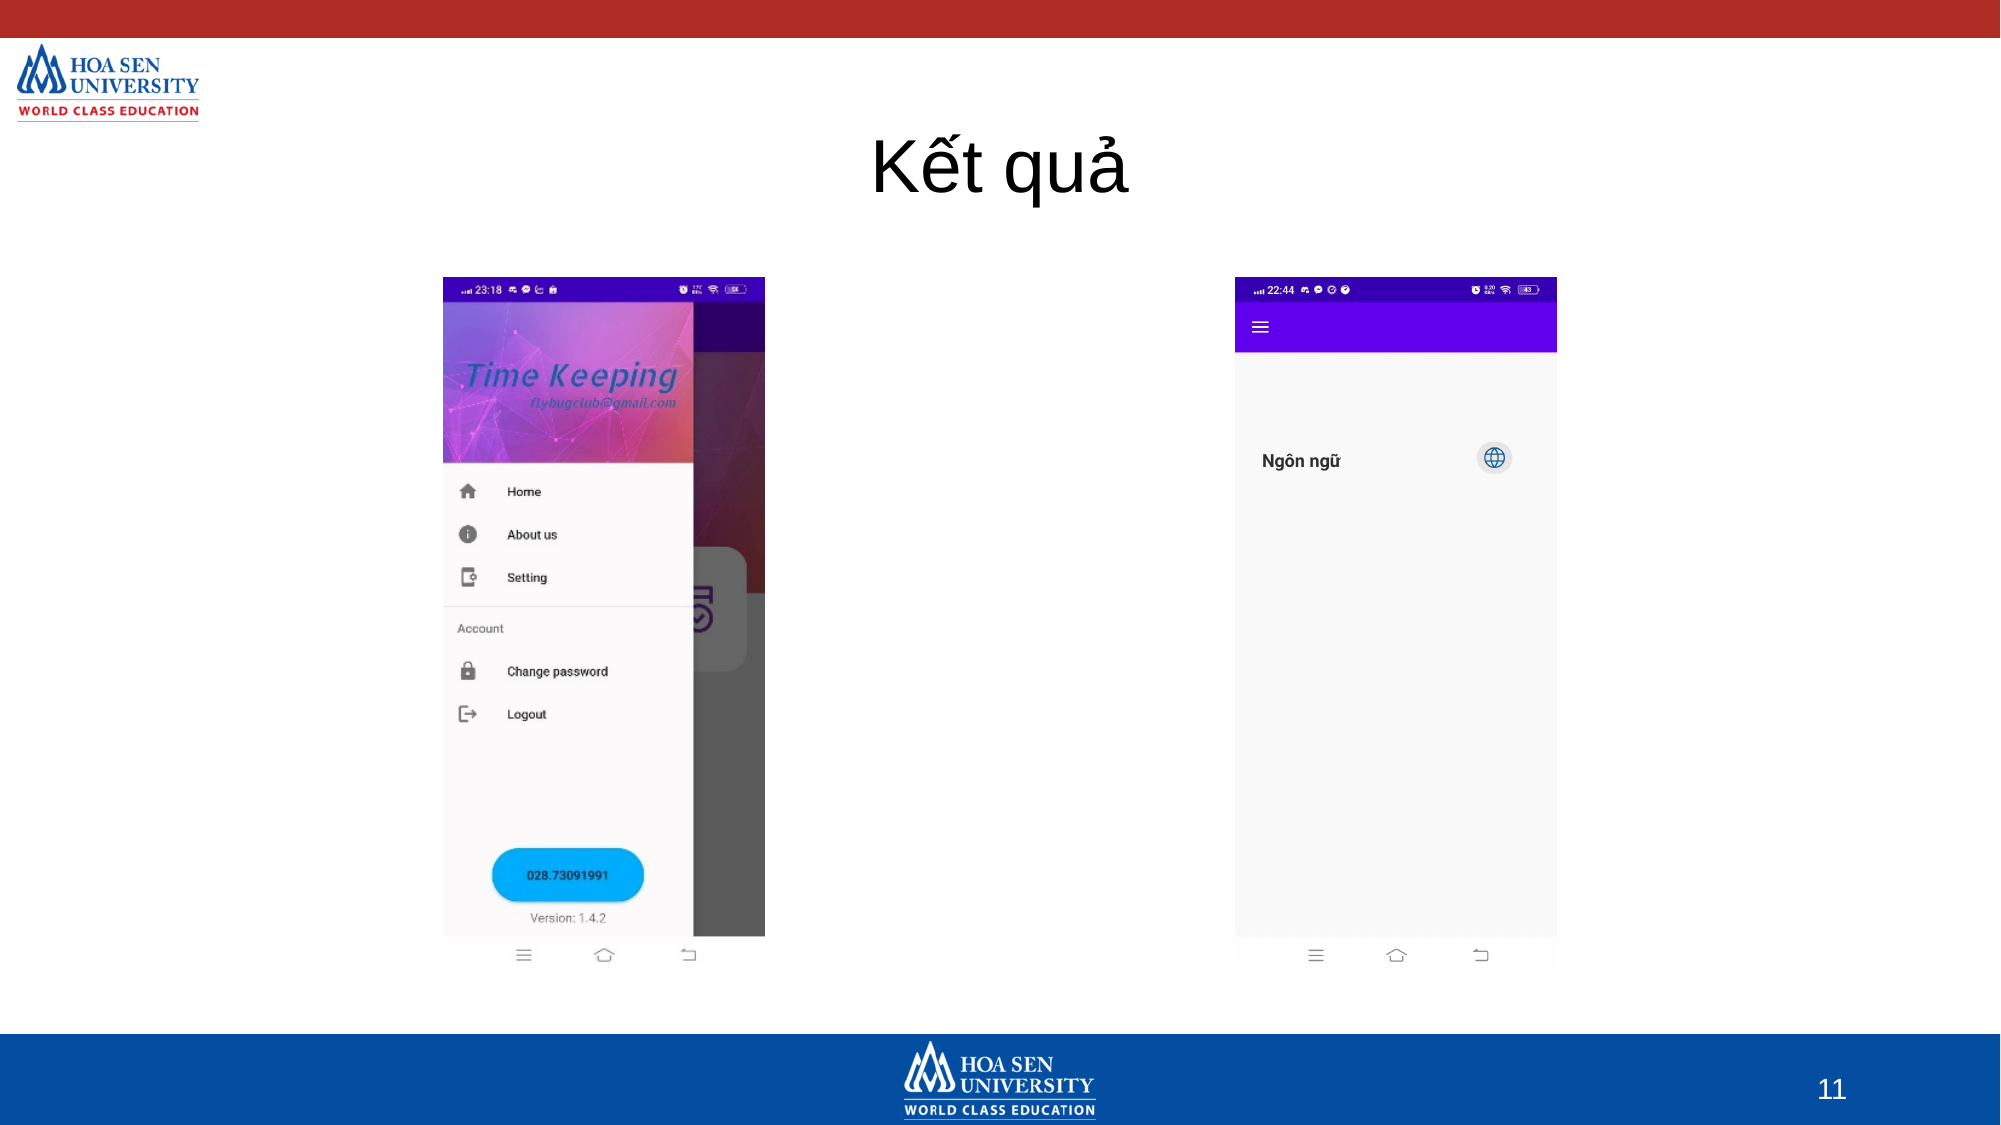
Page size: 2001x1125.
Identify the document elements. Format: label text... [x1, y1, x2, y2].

slide_number 11 [1412, 1058, 1863, 1118]
picture [904, 1041, 1096, 1120]
picture [1234, 277, 1557, 975]
picture [443, 277, 765, 974]
title Kết quả [137, 59, 1863, 278]
picture [17, 44, 199, 122]
